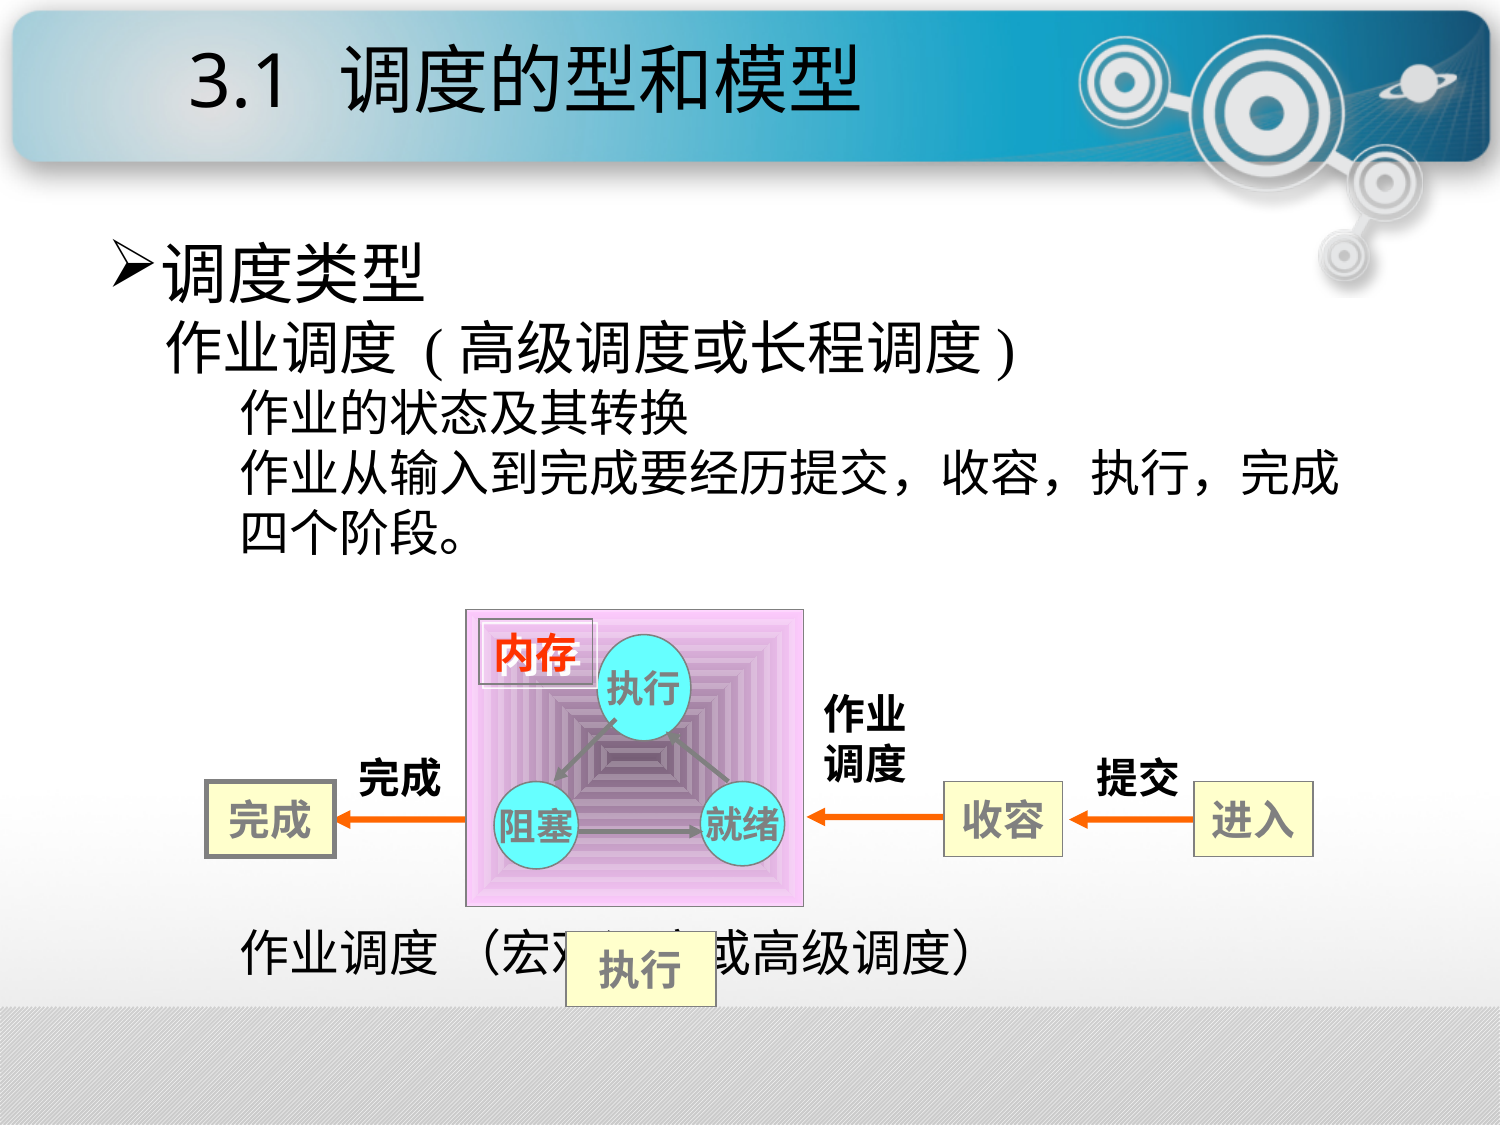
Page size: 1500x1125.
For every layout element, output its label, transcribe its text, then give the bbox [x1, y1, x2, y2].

list 调度类型 作业调度 (高级调度或长程调度) 作业的状态及其转换 作业从输入到完成要经历提交，收容，执行，完成四个阶段。 作业调度 （宏观调度或高级调度） [75, 224, 1399, 1005]
picture [0, 0, 1500, 1006]
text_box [206, 609, 1314, 1007]
title 3.1 调度的型和模型 [0, 24, 1053, 212]
